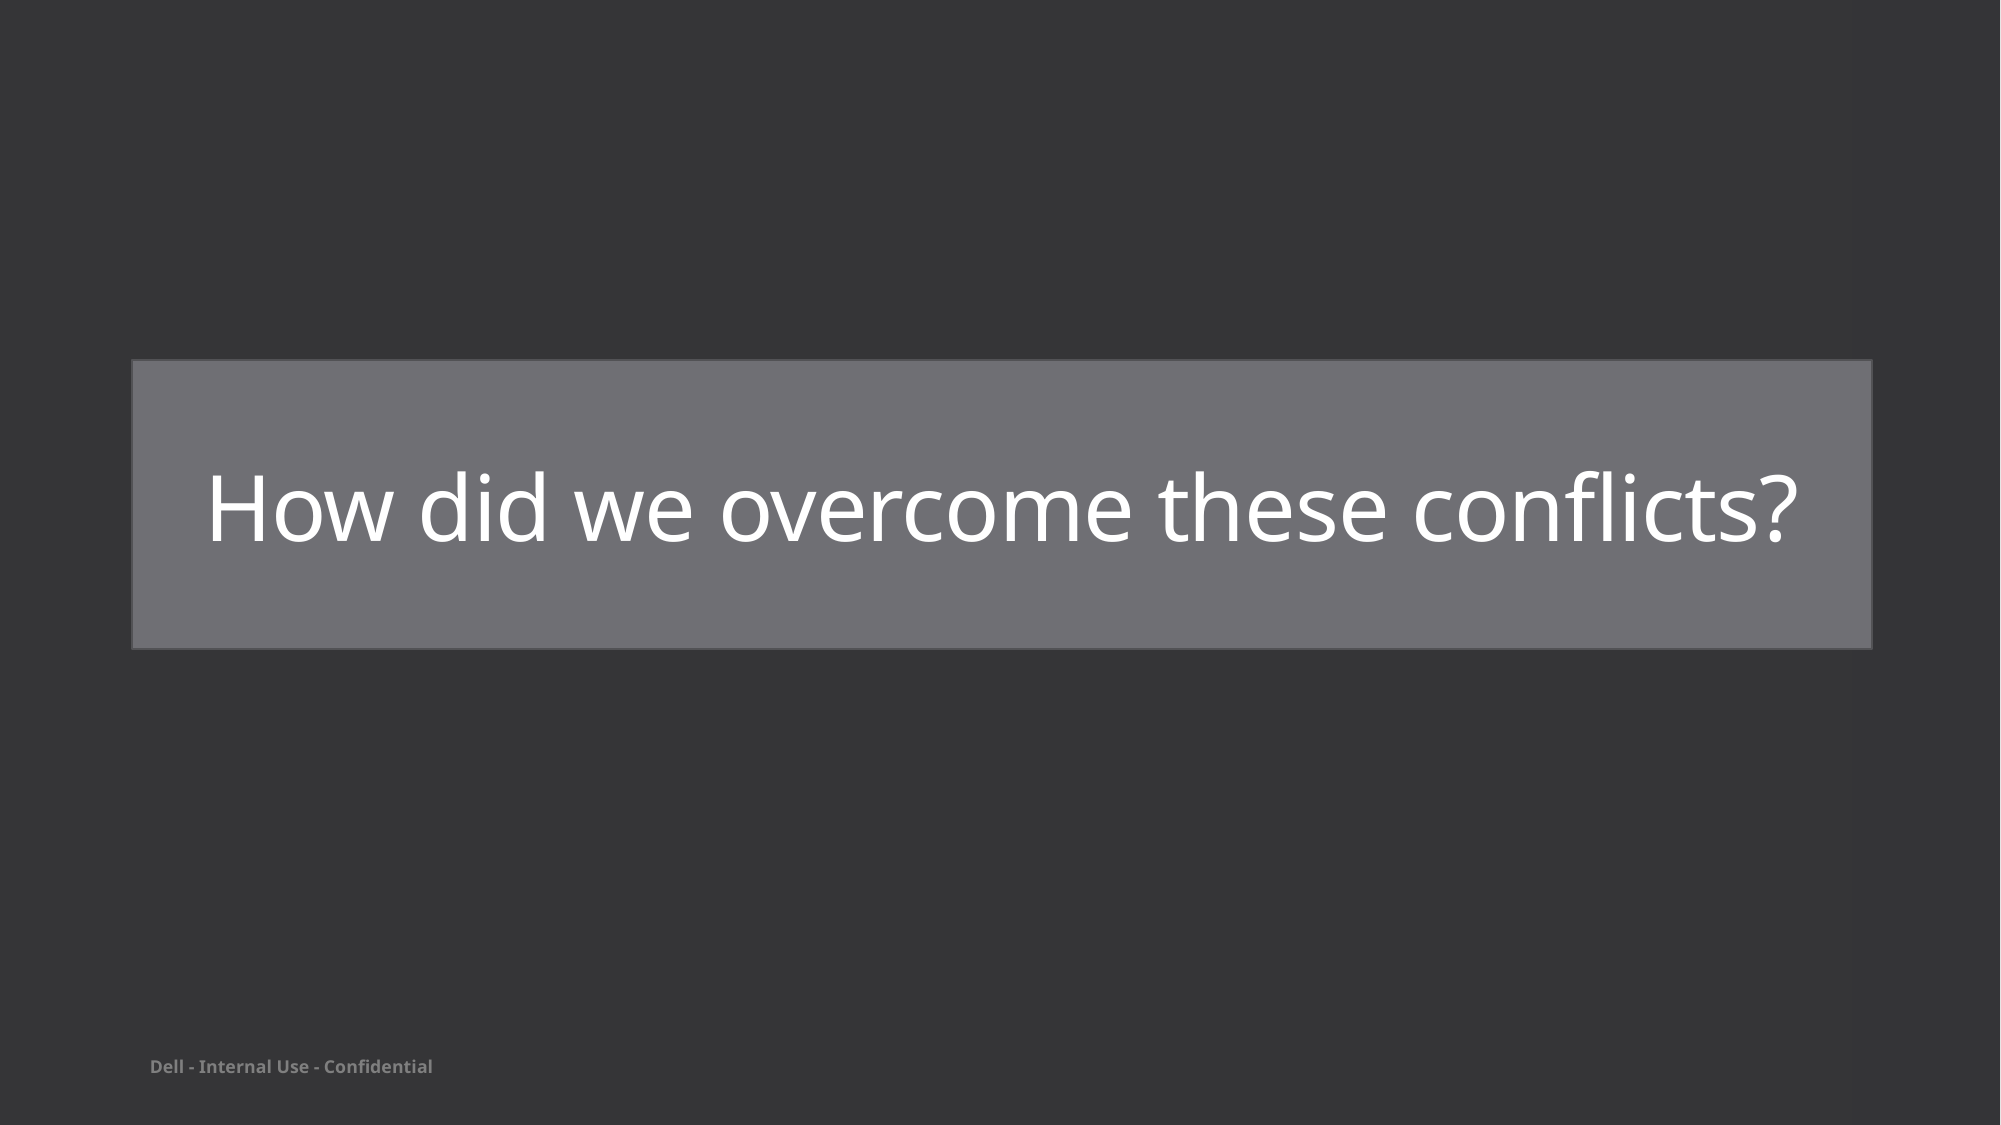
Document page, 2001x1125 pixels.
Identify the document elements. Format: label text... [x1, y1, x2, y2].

text_box How did we overcome these conflicts? [131, 359, 1873, 650]
